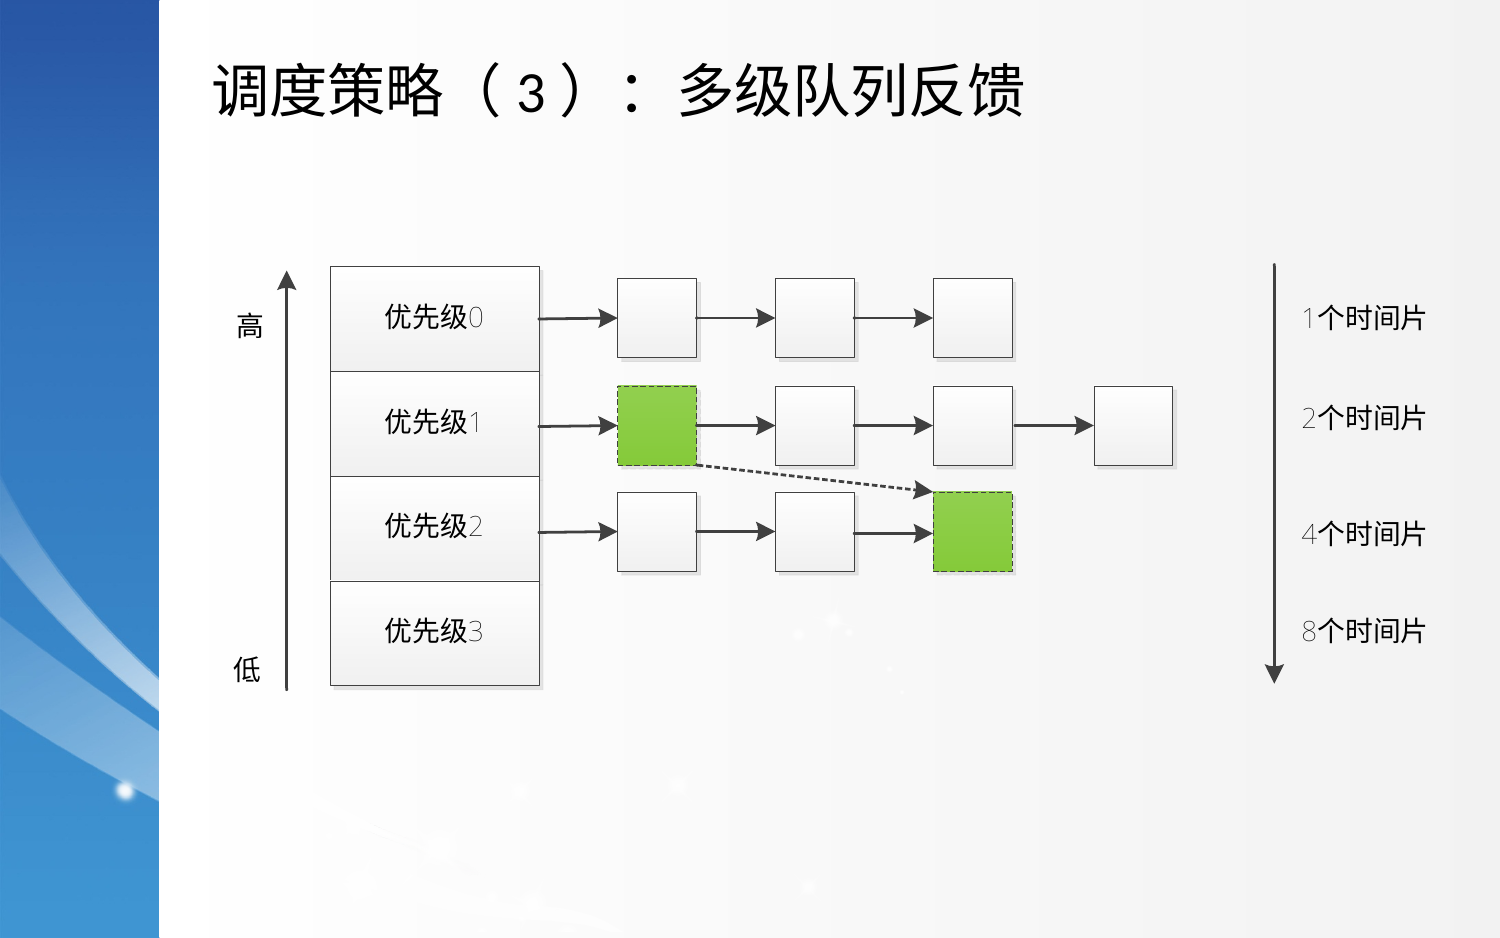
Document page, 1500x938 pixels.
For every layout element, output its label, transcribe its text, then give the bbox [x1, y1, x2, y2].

text_box 调度策略（3）：多级队列反馈 [195, 11, 1357, 168]
picture [0, 0, 1500, 938]
